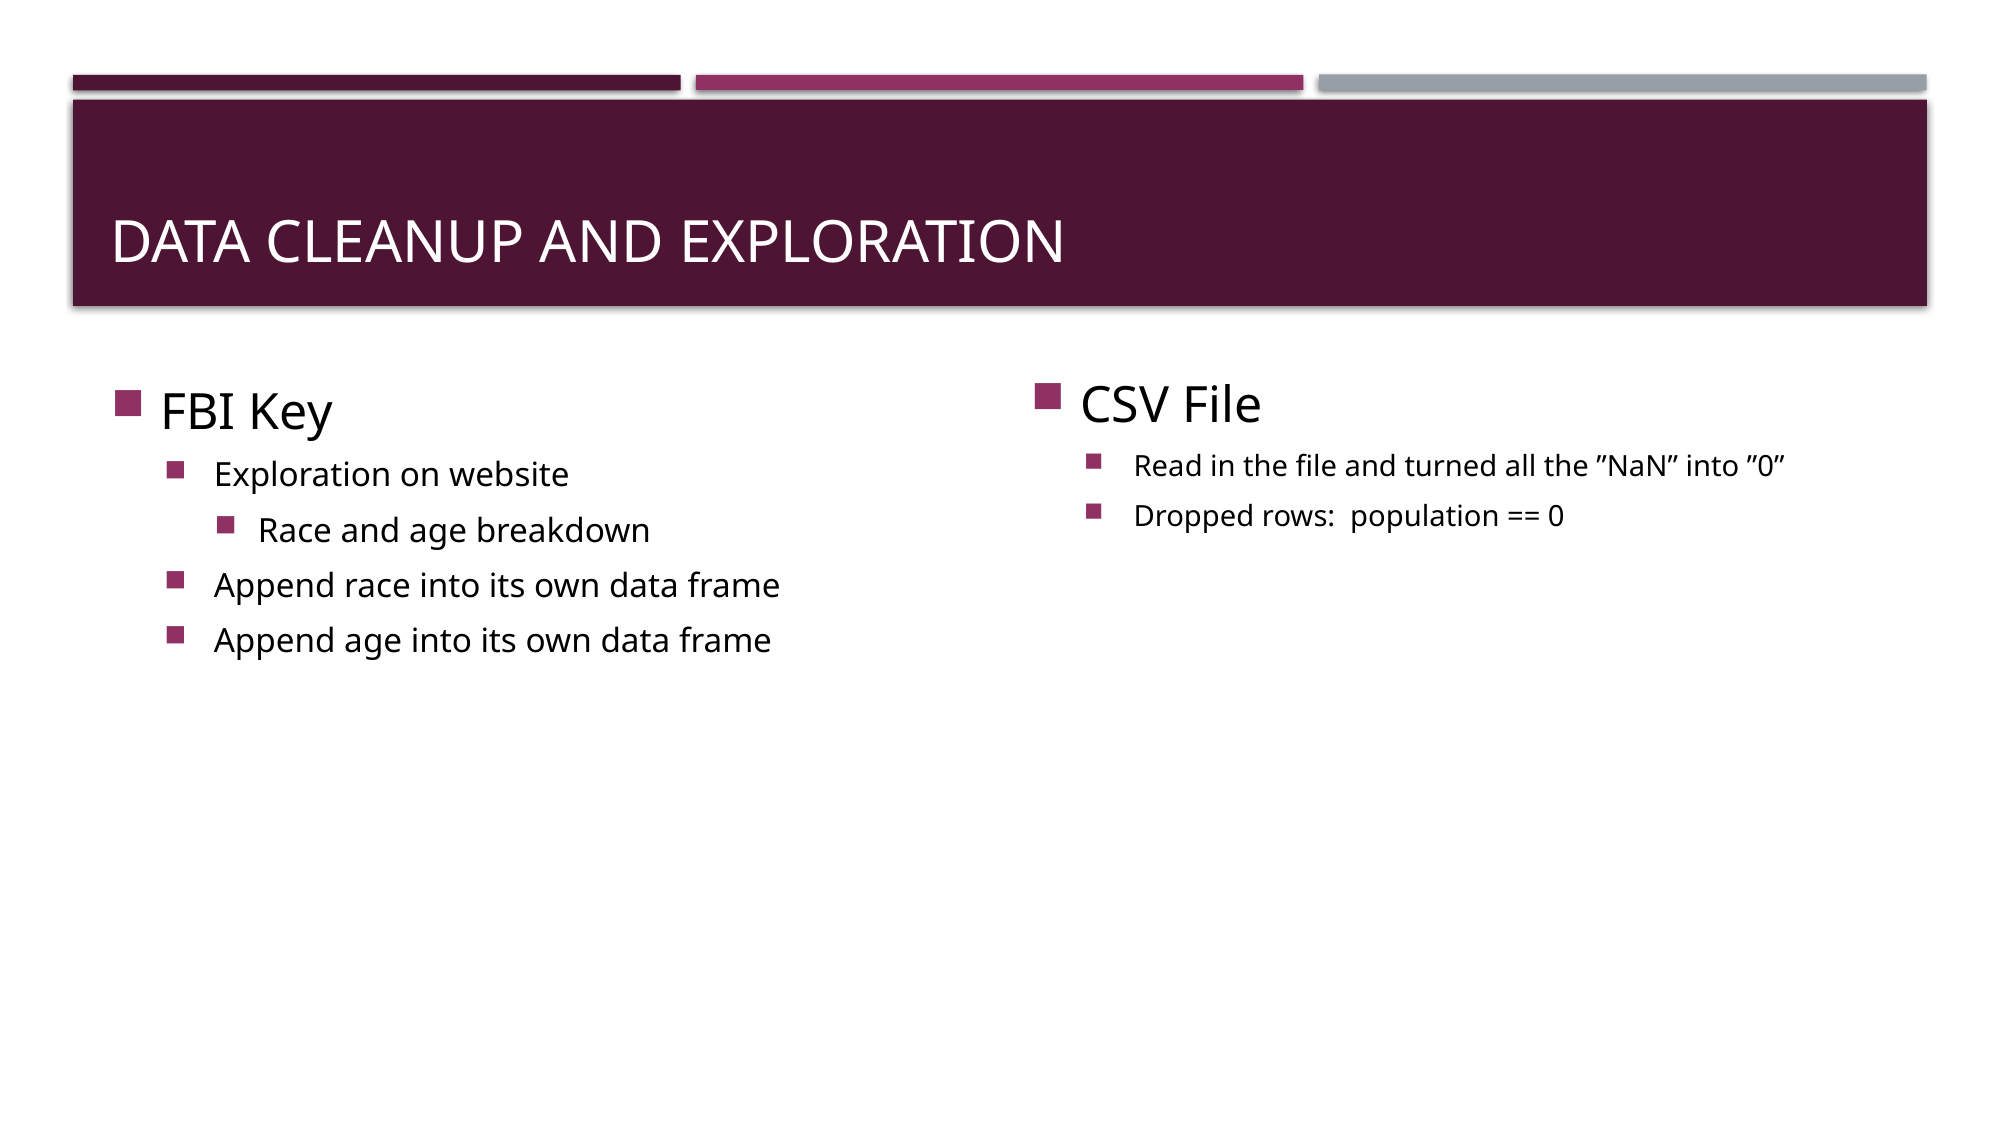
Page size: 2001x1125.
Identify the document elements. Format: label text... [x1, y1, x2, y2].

list CSV File Read in the file and turned all the ”NaN” into ”0” Dropped rows: population == 0 [1015, 365, 1905, 563]
title Data cleanup and Exploration [95, 119, 1905, 282]
list FBI Key Exploration on website Race and age breakdown Append race into its own data frame Append age into its own data frame [95, 365, 985, 673]
